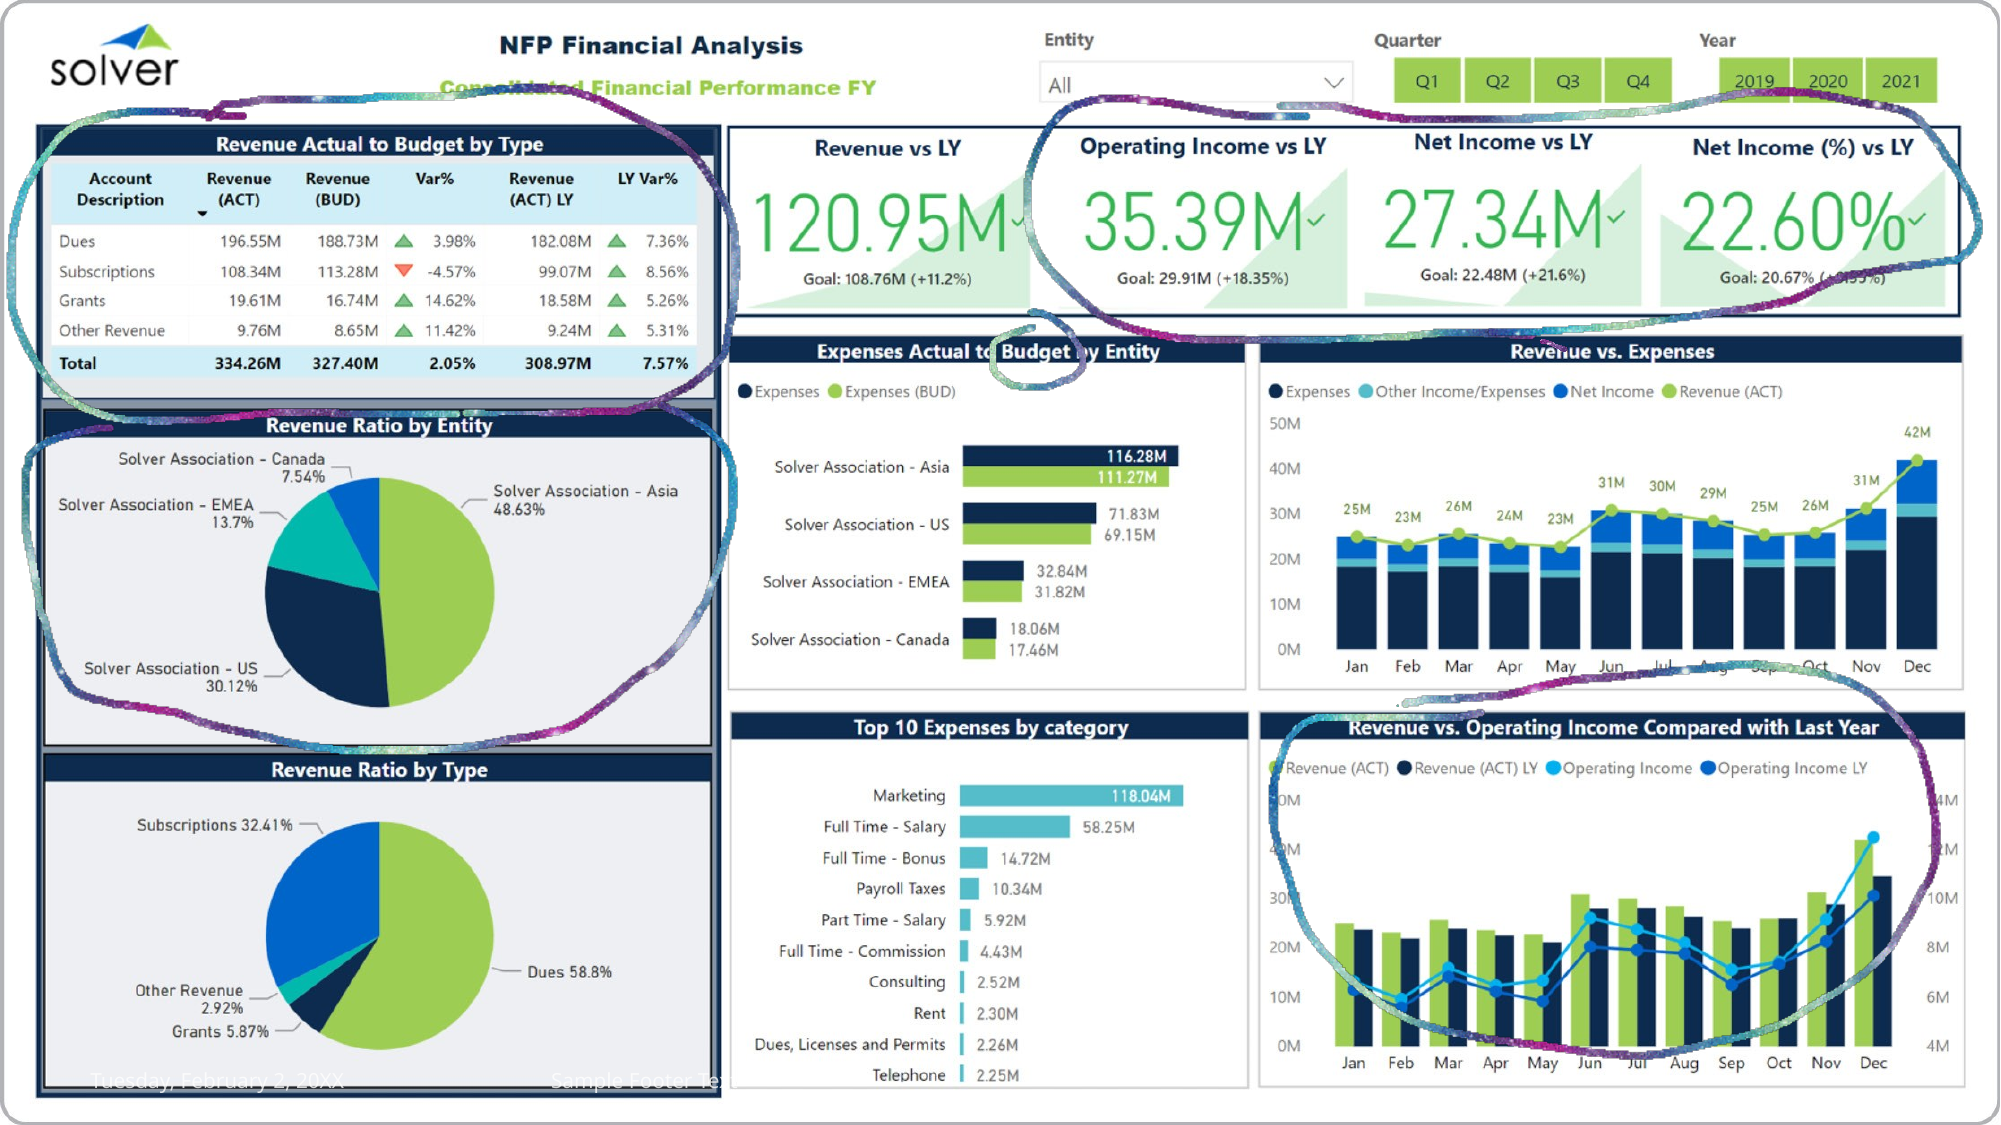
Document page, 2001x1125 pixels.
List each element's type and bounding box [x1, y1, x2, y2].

picture [0, 0, 2000, 1125]
text_box [4, 81, 743, 759]
text_box [1266, 658, 1944, 1063]
text_box [1020, 86, 1986, 353]
